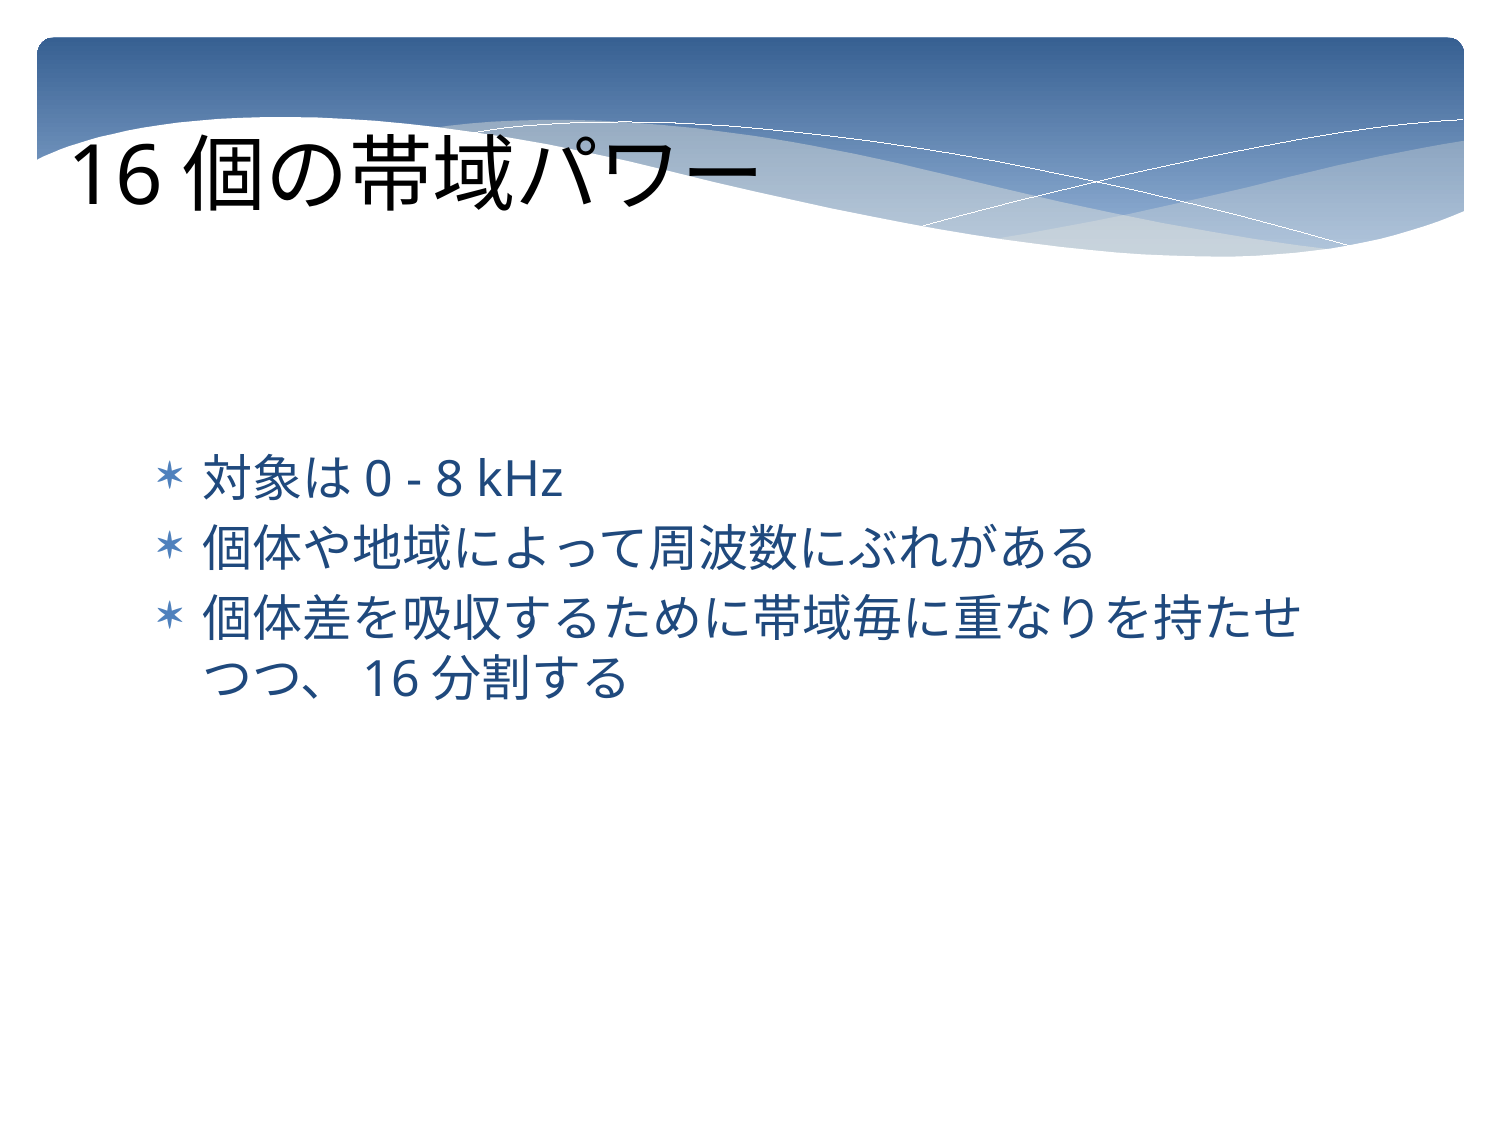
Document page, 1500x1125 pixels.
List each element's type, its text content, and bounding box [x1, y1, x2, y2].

text_box 16個の帯域パワー [53, 113, 1152, 229]
text_box 対象は0 - 8 kHz 個体や地域によって周波数にぶれがある 個体差を吸収するために帯域毎に重なりを持たせつつ、16分割する [143, 438, 1359, 1005]
